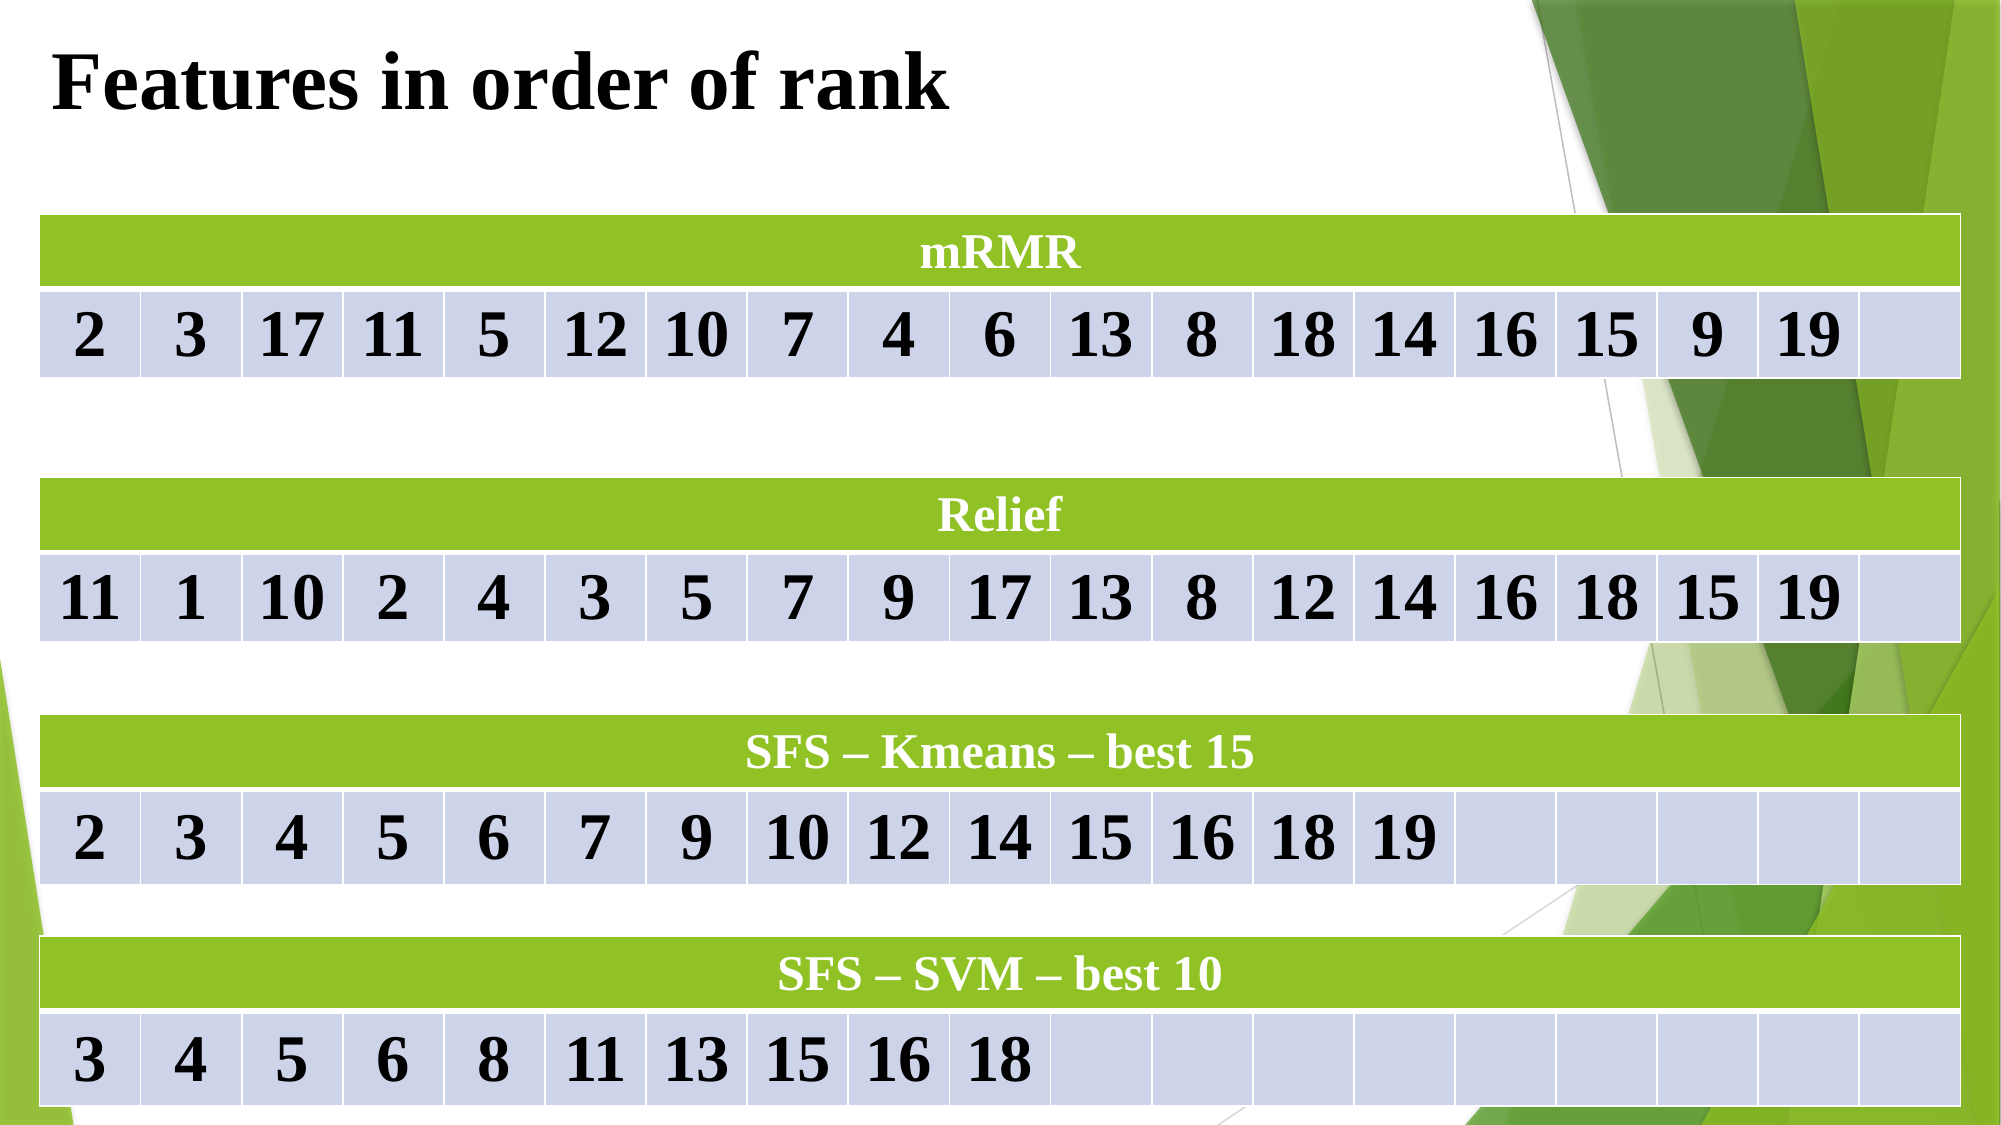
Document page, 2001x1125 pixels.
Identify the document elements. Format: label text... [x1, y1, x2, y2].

table_cell [1557, 1014, 1656, 1105]
table_cell 8 [1153, 292, 1252, 377]
table_cell 14 [950, 792, 1050, 884]
table_cell 19 [1355, 792, 1454, 884]
table_cell 4 [849, 292, 949, 377]
table_cell [1860, 792, 1960, 884]
table_cell 17 [243, 292, 342, 377]
table_cell 16 [1456, 292, 1555, 377]
table_cell 9 [1658, 292, 1757, 377]
table_cell 6 [344, 1014, 443, 1105]
table_header Relief [40, 478, 1960, 550]
table_cell 18 [1254, 792, 1353, 884]
table_cell 11 [546, 1014, 645, 1105]
table_cell 4 [445, 555, 544, 641]
table_cell 6 [950, 292, 1050, 377]
table_cell [1254, 1014, 1353, 1105]
table_cell 13 [1051, 292, 1151, 377]
table_cell 12 [546, 292, 645, 377]
table_cell 9 [647, 792, 746, 884]
table_cell [1759, 792, 1858, 884]
table_cell 11 [344, 292, 443, 377]
table_cell 7 [546, 792, 645, 884]
table_cell 10 [647, 292, 746, 377]
table_cell [1456, 792, 1555, 884]
table_cell 5 [647, 555, 746, 641]
table_cell 2 [40, 292, 140, 377]
table_cell [1051, 1014, 1151, 1105]
table_cell [1860, 292, 1960, 377]
table_cell 16 [1153, 792, 1252, 884]
table_cell 15 [1658, 555, 1757, 641]
table_cell [1355, 1014, 1454, 1105]
table_cell 9 [849, 555, 949, 641]
table_cell 12 [849, 792, 949, 884]
table_cell 8 [1153, 555, 1252, 641]
table_cell 11 [40, 555, 140, 641]
table_cell 18 [1557, 555, 1656, 641]
table_cell 4 [141, 1014, 241, 1105]
table_cell 15 [1051, 792, 1151, 884]
table_header mRMR [40, 215, 1960, 286]
text_box Features in order of rank [36, 18, 1900, 134]
table_cell 3 [546, 555, 645, 641]
table_cell [1658, 792, 1757, 884]
table_cell 7 [748, 555, 847, 641]
table_cell [1860, 1014, 1960, 1105]
table_header SFS – SVM – best 10 [40, 937, 1960, 1008]
table_header SFS – Kmeans – best 15 [40, 715, 1960, 787]
table_cell 15 [1557, 292, 1656, 377]
table_cell 16 [1456, 555, 1555, 641]
table_cell 10 [243, 555, 342, 641]
table_cell 14 [1355, 555, 1454, 641]
table_cell 18 [950, 1014, 1050, 1105]
table_cell 7 [748, 292, 847, 377]
table_cell 3 [40, 1014, 140, 1105]
table_cell 5 [243, 1014, 342, 1105]
table_cell [1759, 1014, 1858, 1105]
table_cell 3 [141, 792, 241, 884]
table_cell 6 [445, 792, 544, 884]
table_cell [1860, 555, 1960, 641]
table_cell 2 [40, 792, 140, 884]
table_cell 13 [1051, 555, 1151, 641]
table_cell 2 [344, 555, 443, 641]
table_cell 1 [141, 555, 241, 641]
table_cell 12 [1254, 555, 1353, 641]
table_cell 19 [1759, 555, 1858, 641]
table_cell 5 [445, 292, 544, 377]
table_cell [1557, 792, 1656, 884]
table_cell 14 [1355, 292, 1454, 377]
table_cell 16 [849, 1014, 949, 1105]
table_cell 8 [445, 1014, 544, 1105]
table_cell 15 [748, 1014, 847, 1105]
table_cell 4 [243, 792, 342, 884]
table_cell 3 [141, 292, 241, 377]
table_cell [1658, 1014, 1757, 1105]
table_cell 18 [1254, 292, 1353, 377]
table_cell 19 [1759, 292, 1858, 377]
table_cell 10 [748, 792, 847, 884]
table_cell 5 [344, 792, 443, 884]
table_cell 13 [647, 1014, 746, 1105]
table_cell 17 [950, 555, 1050, 641]
table_cell [1456, 1014, 1555, 1105]
table_cell [1153, 1014, 1252, 1105]
